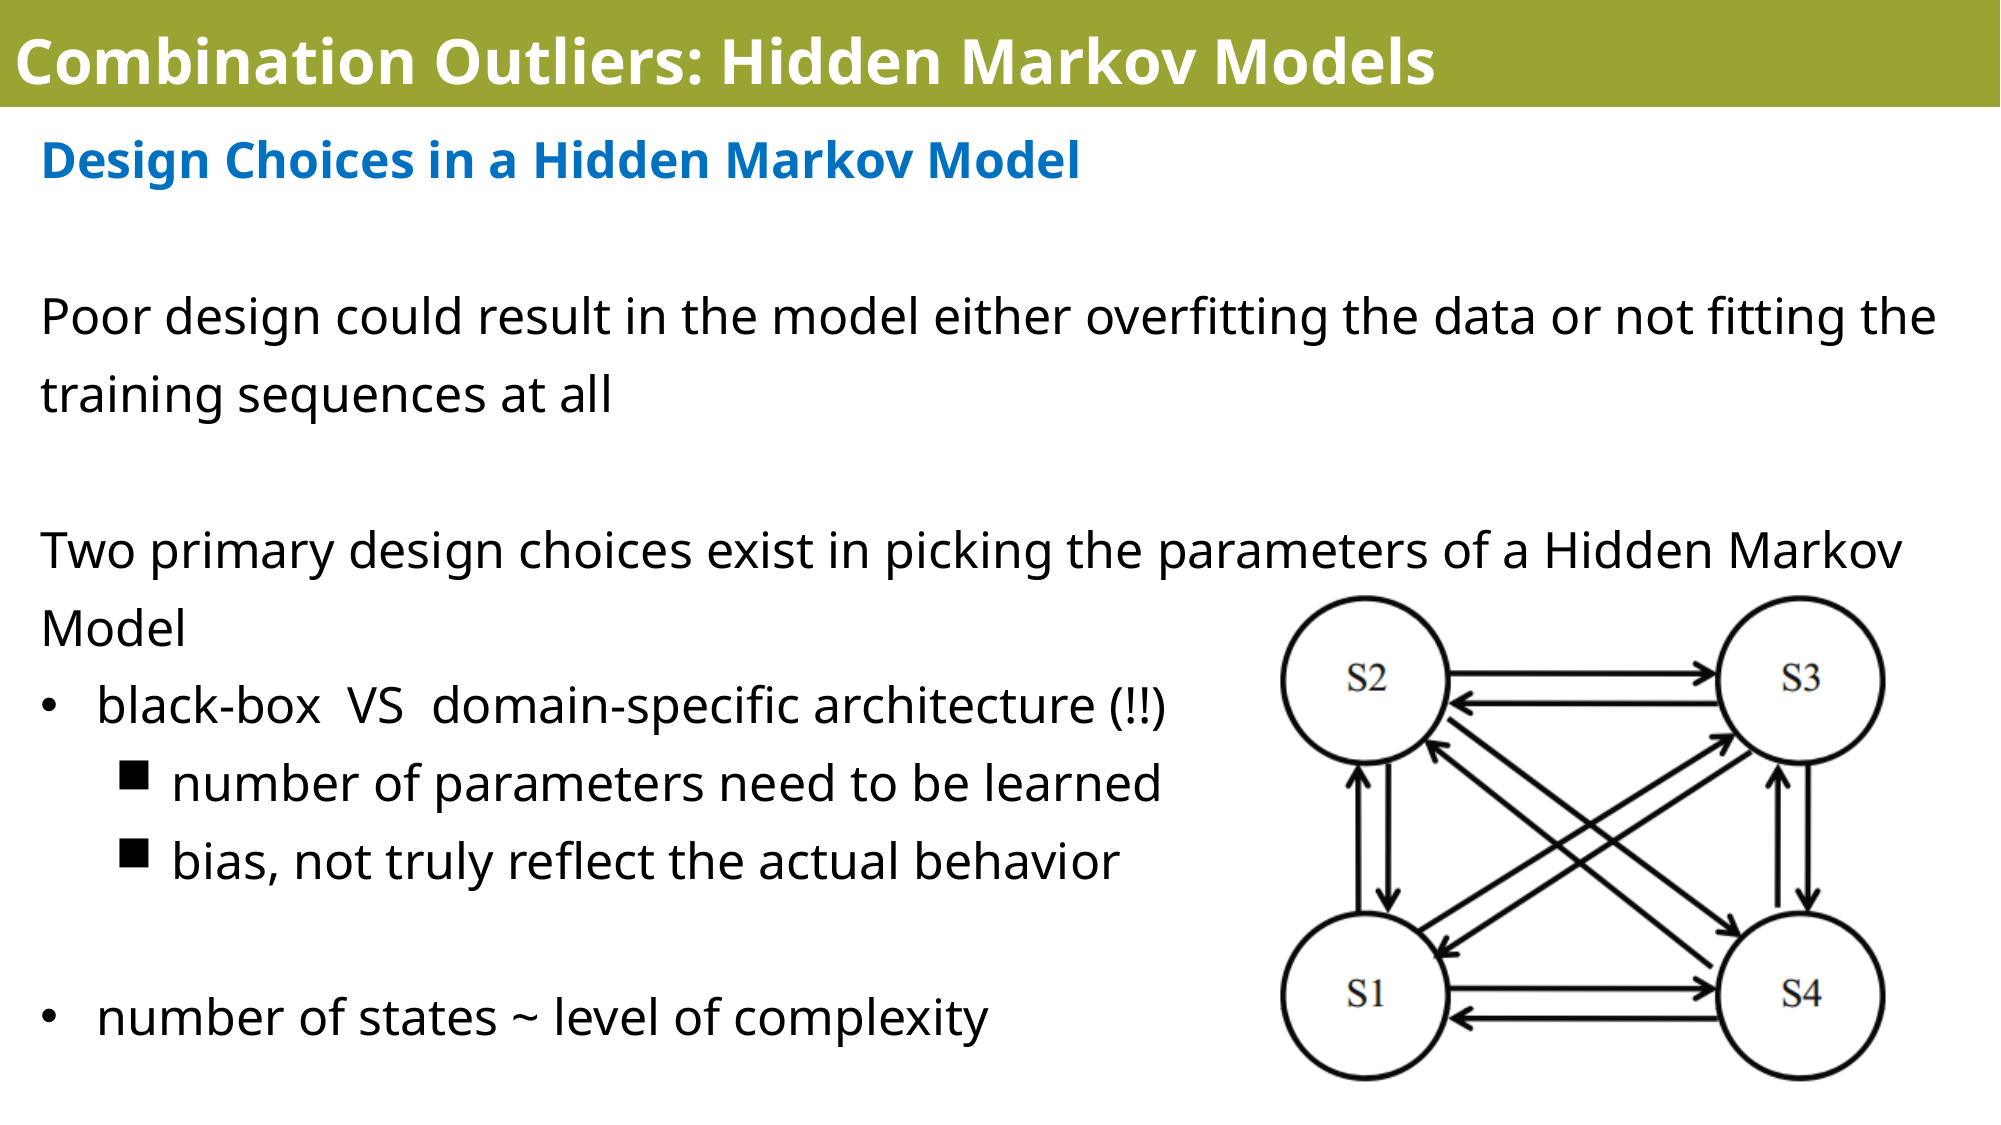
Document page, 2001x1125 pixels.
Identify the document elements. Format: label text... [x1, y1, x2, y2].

text_box Design Choices in a Hidden Markov Model Poor design could result in the model either overfitting the data or not fitting the training sequences at all Two primary design choices exist in picking the parameters of a Hidden Markov Model black-box VS domain-specific architecture (!!) number of parameters need to be learned bias, not truly reflect the actual behavior number of states ~ level of complexity [25, 102, 1975, 1054]
picture [1265, 583, 1903, 1091]
list Combination Outliers: Hidden Markov Models [0, 23, 1542, 84]
